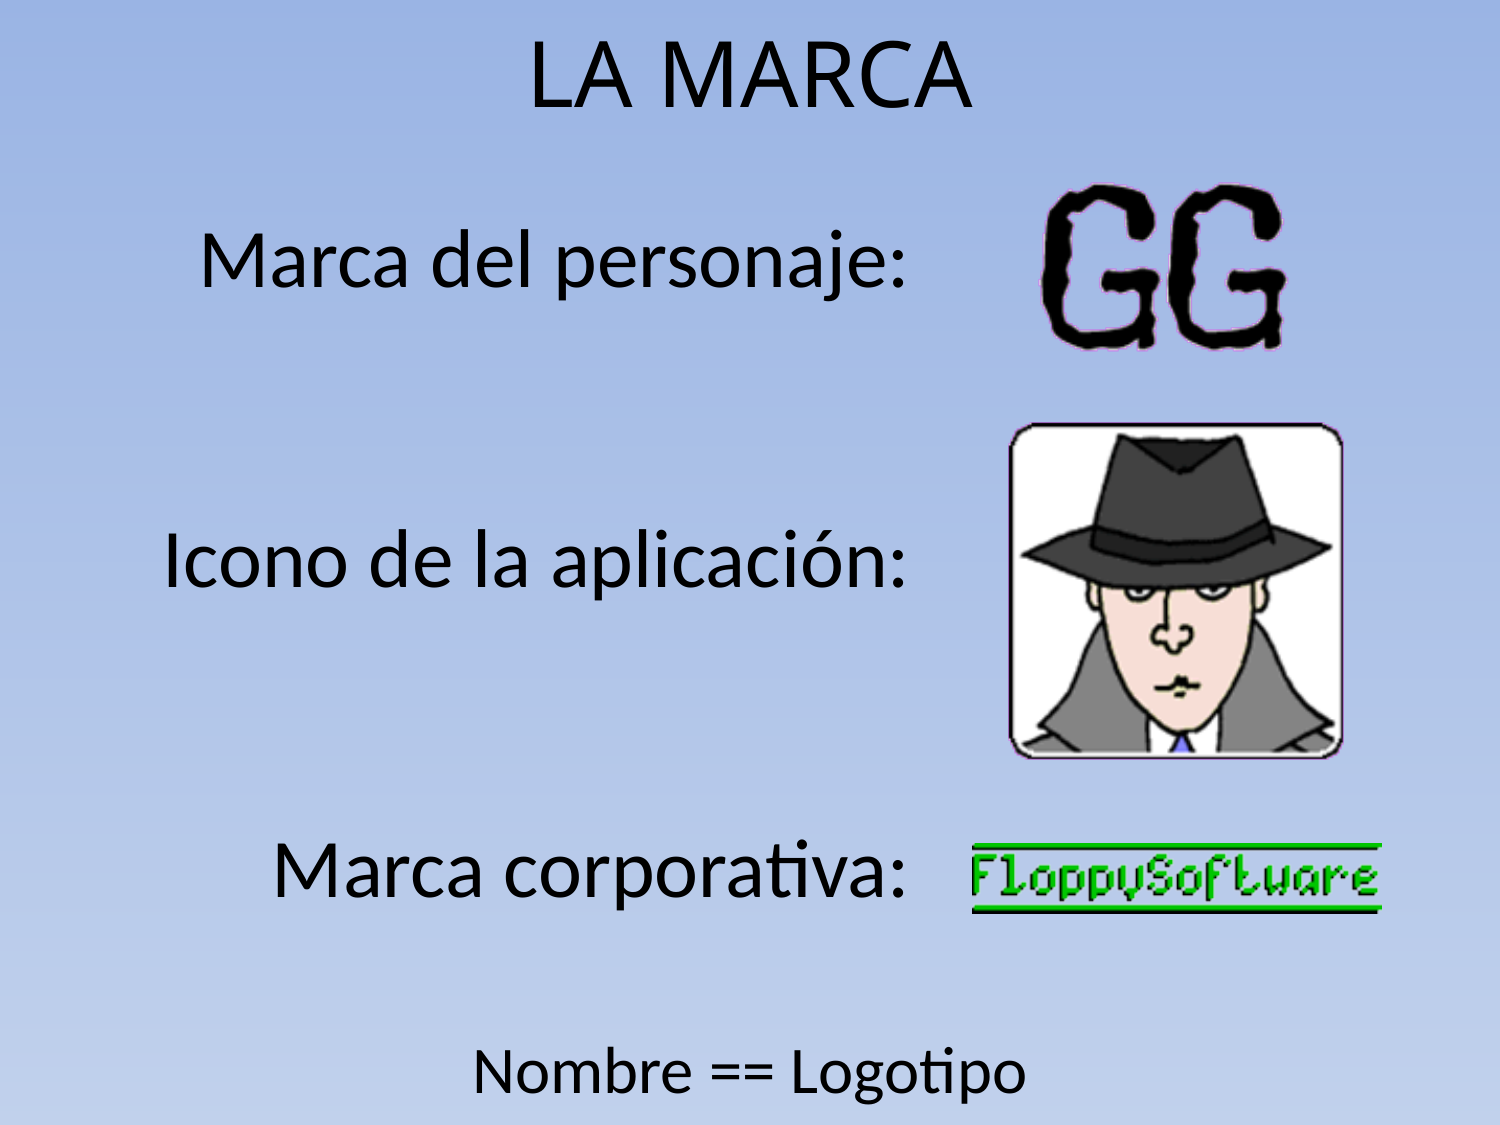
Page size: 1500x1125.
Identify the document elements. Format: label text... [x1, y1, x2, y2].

text_box Nombre == Logotipo [0, 1007, 1500, 1125]
text_box Marca del personaje: Icono de la aplicación: Marca corporativa: [105, 117, 926, 973]
text_box LA MARCA [0, 0, 1500, 141]
picture [1030, 175, 1303, 364]
picture [1007, 421, 1348, 764]
picture [972, 843, 1383, 915]
